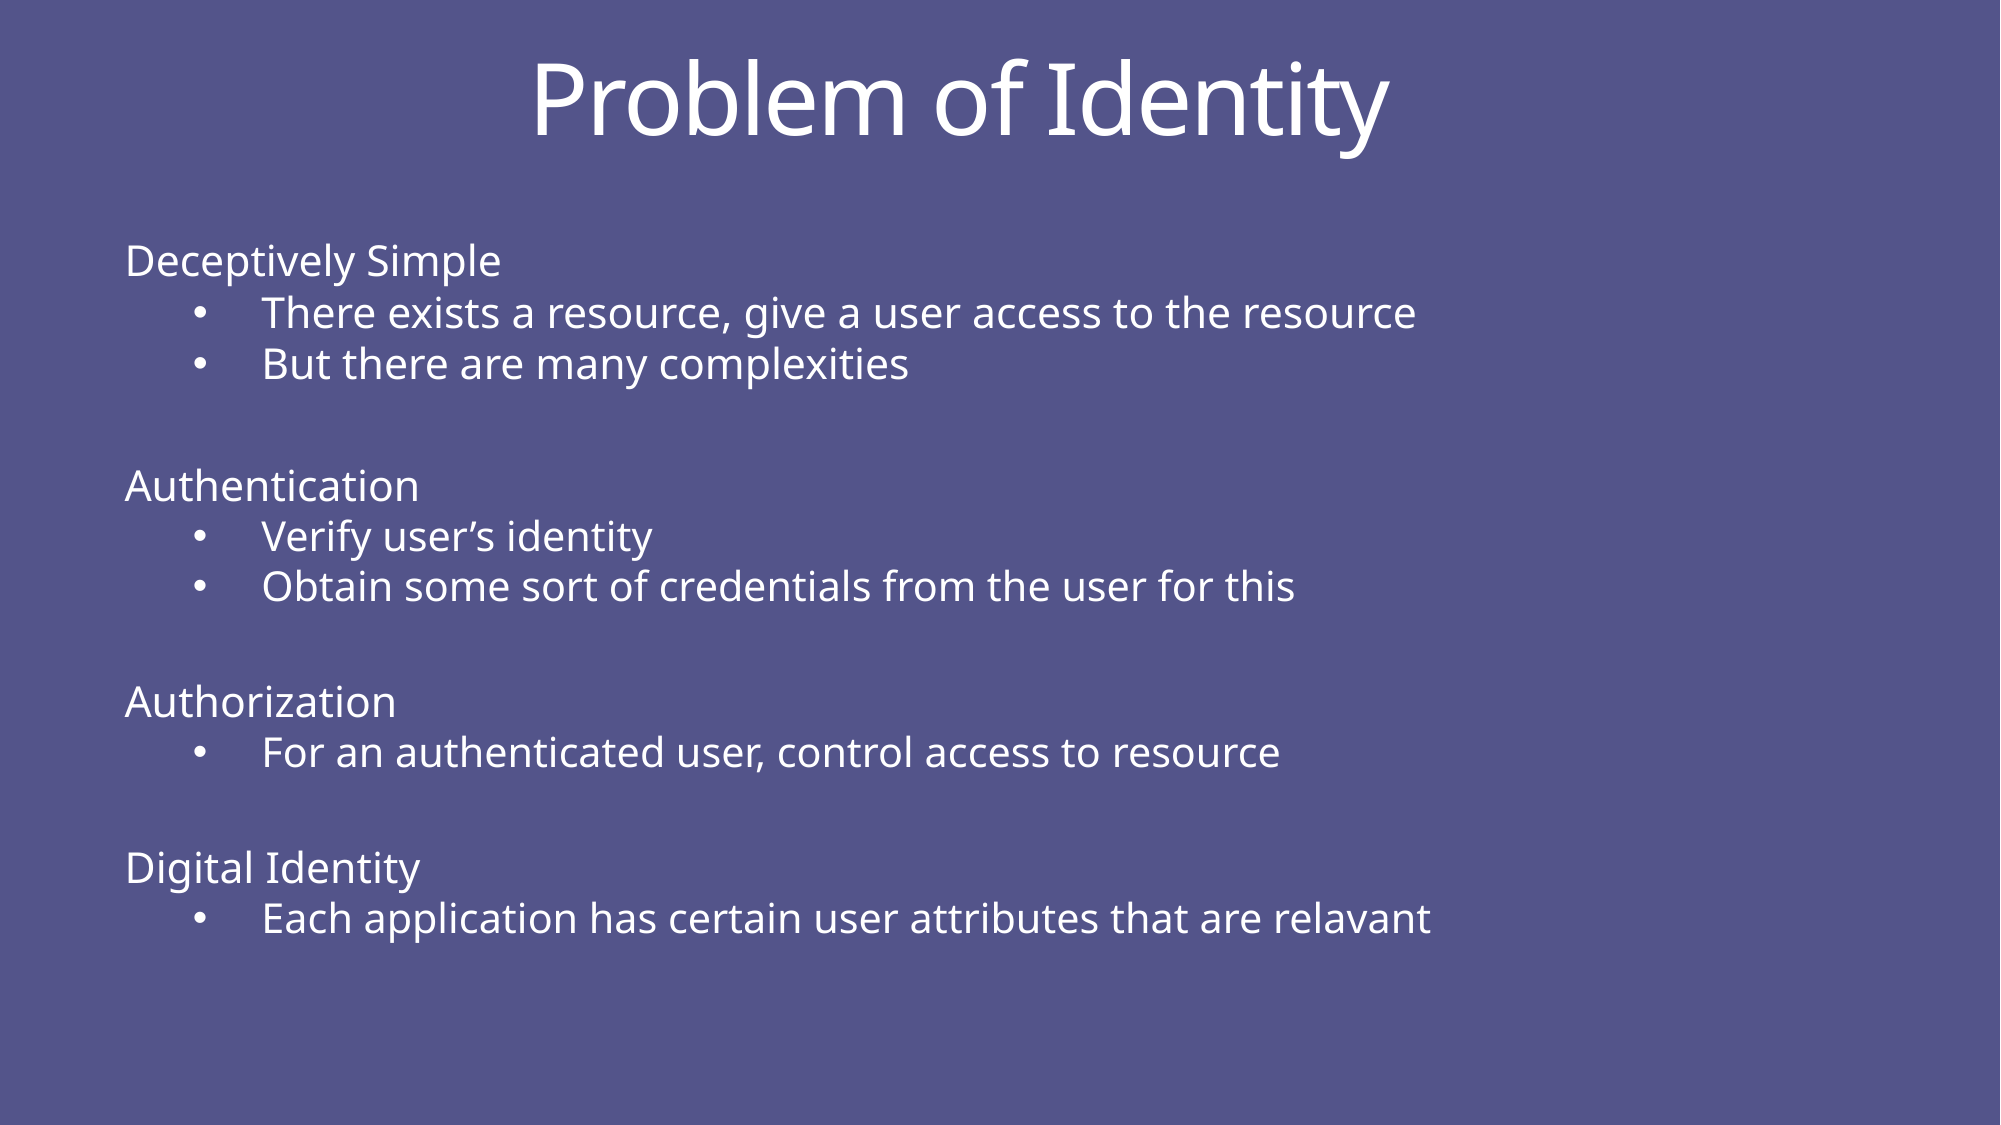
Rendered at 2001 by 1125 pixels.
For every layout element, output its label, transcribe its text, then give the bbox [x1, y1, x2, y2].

title Problem of Identity [75, 40, 1844, 173]
subtitle Deceptively Simple There exists a resource, give a user access to the resource But there are many complexities Authentication Verify user’s identity Obtain some sort of credentials from the user for this Authorization For an authenticated user, control access to resource Digital Identity Each application has certain user attributes that are relavant [109, 234, 1624, 961]
